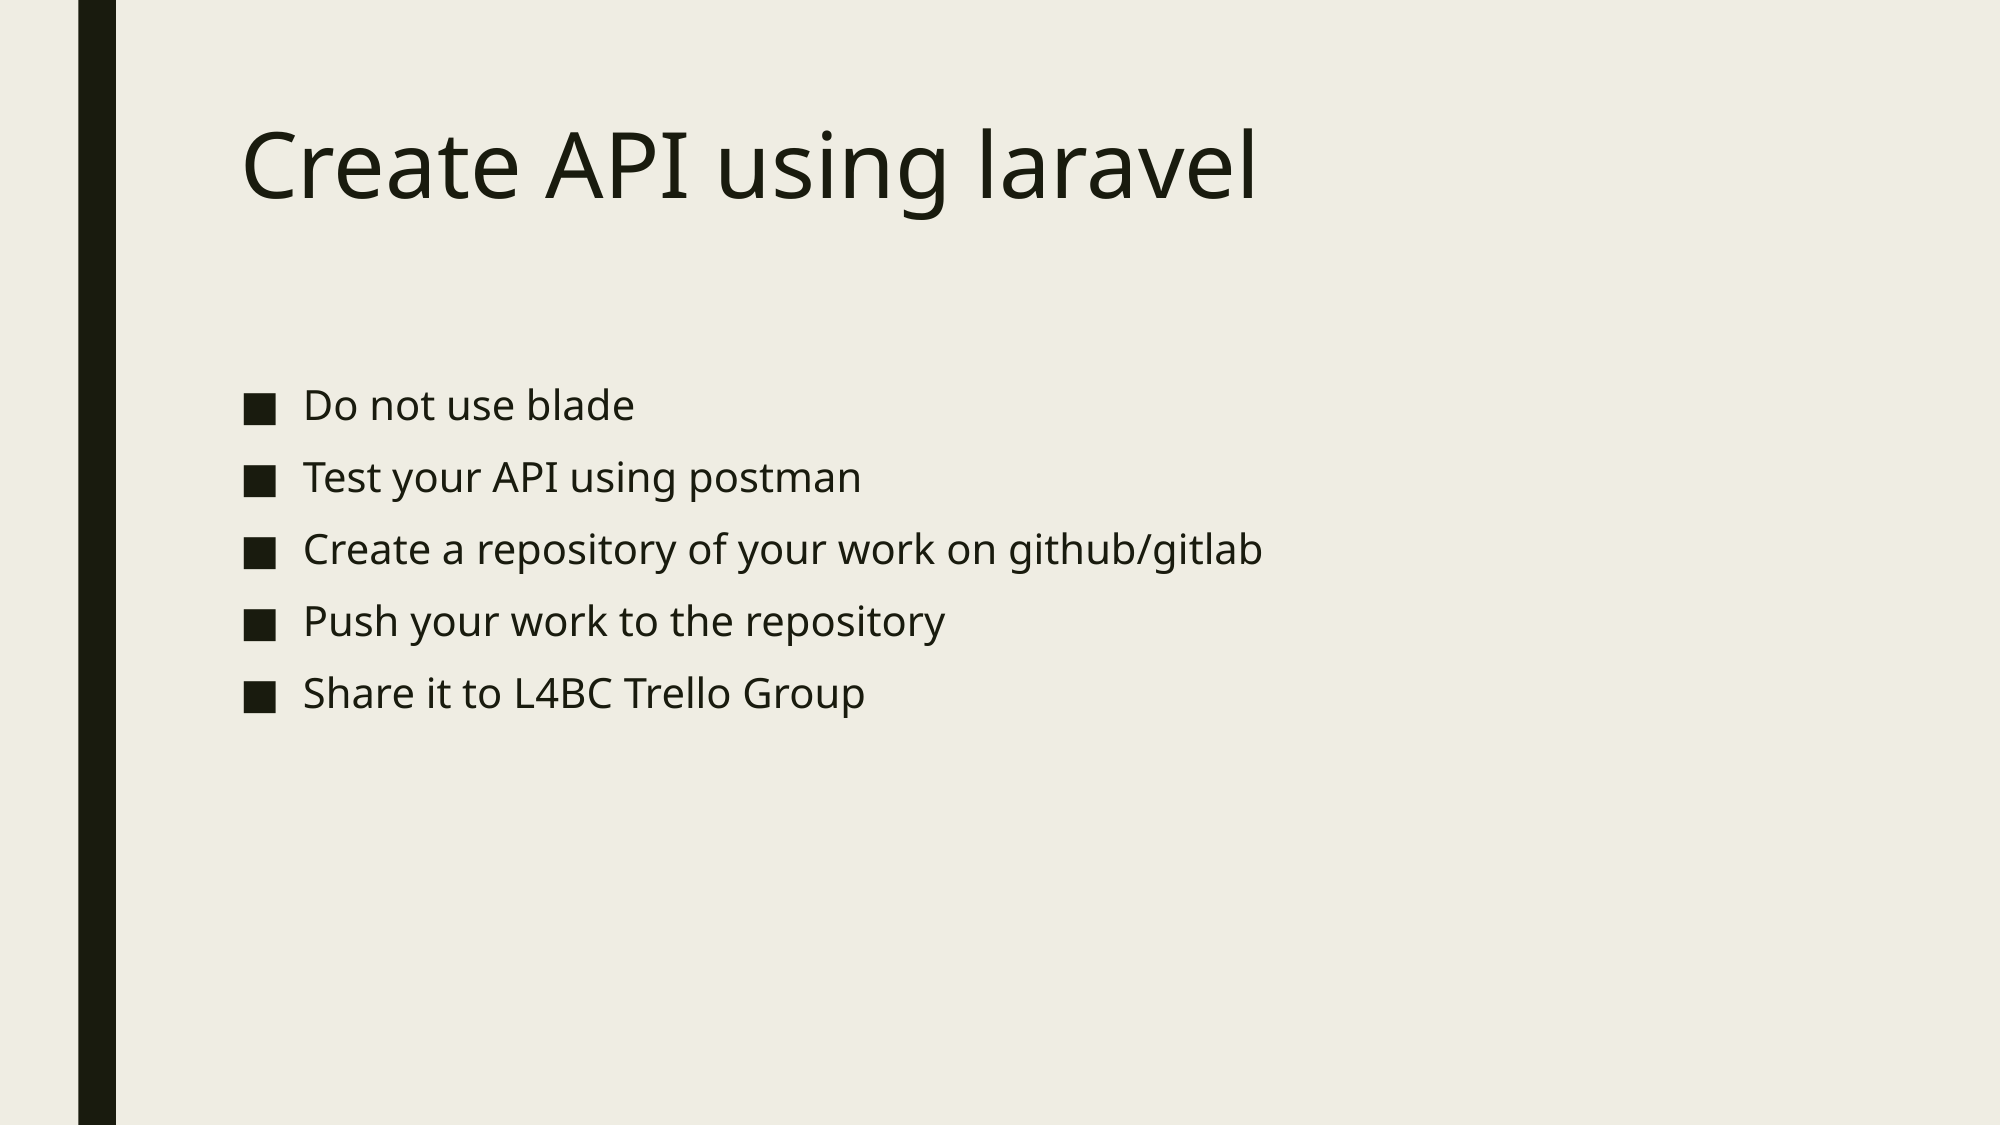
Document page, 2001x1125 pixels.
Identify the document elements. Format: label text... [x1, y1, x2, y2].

list Do not use blade Test your API using postman Create a repository of your work on github/gitlab Push your work to the repository Share it to L4BC Trello Group [225, 375, 1800, 963]
title Create API using laravel [225, 112, 1800, 357]
